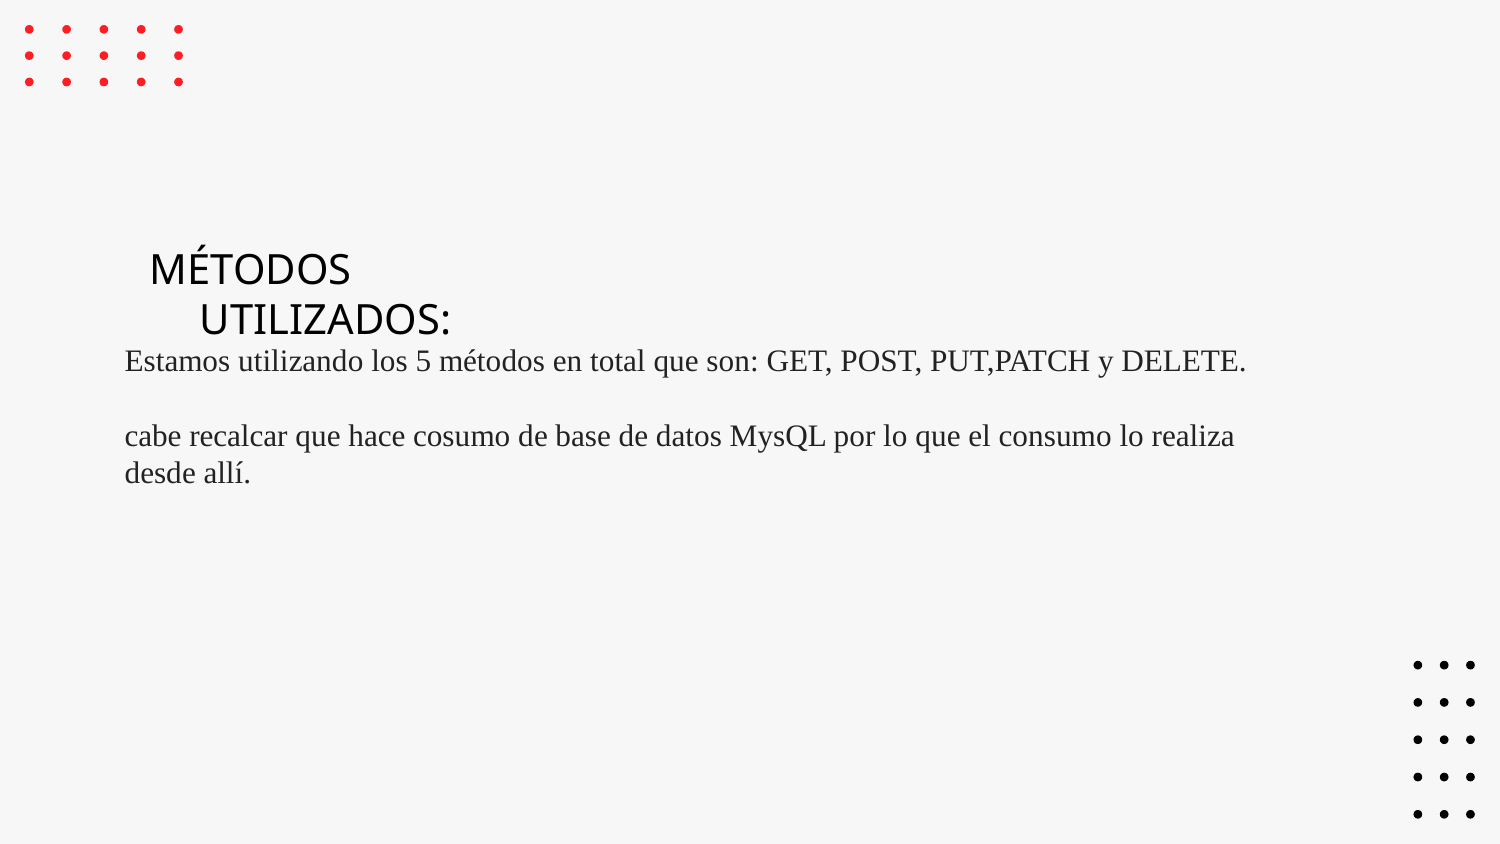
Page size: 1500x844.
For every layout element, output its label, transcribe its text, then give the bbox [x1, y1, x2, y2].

text_box MÉTODOS UTILIZADOS: [109, 227, 616, 285]
subtitle Estamos utilizando los 5 métodos en total que son: GET, POST, PUT,PATCH y DELETE. cabe recalcar que hace cosumo de base de datos MysQL por lo que el consumo lo realiza desde allí. [109, 325, 1289, 460]
